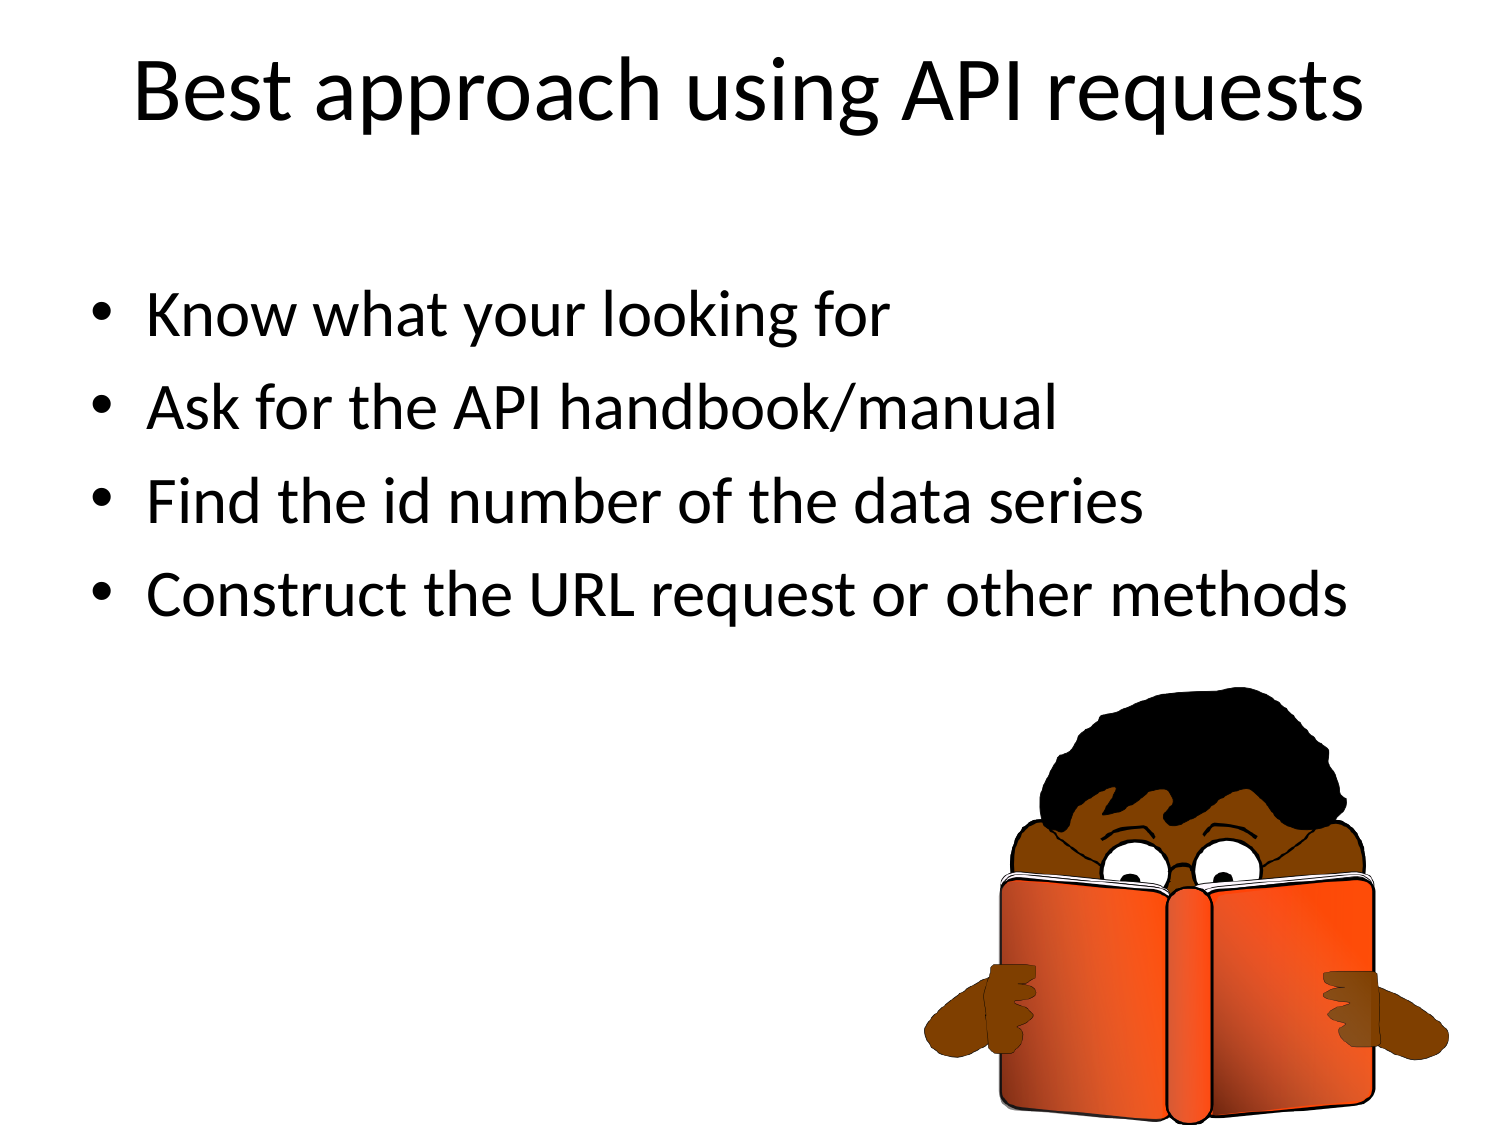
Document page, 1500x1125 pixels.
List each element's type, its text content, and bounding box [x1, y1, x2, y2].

picture [924, 687, 1450, 1125]
title Best approach using API requests [760, 44, 1426, 233]
text_box [23, 0, 760, 321]
list Know what your looking for Ask for the API handbook/manual Find the id number of the data series Construct the URL request or other methods [74, 262, 1426, 1006]
